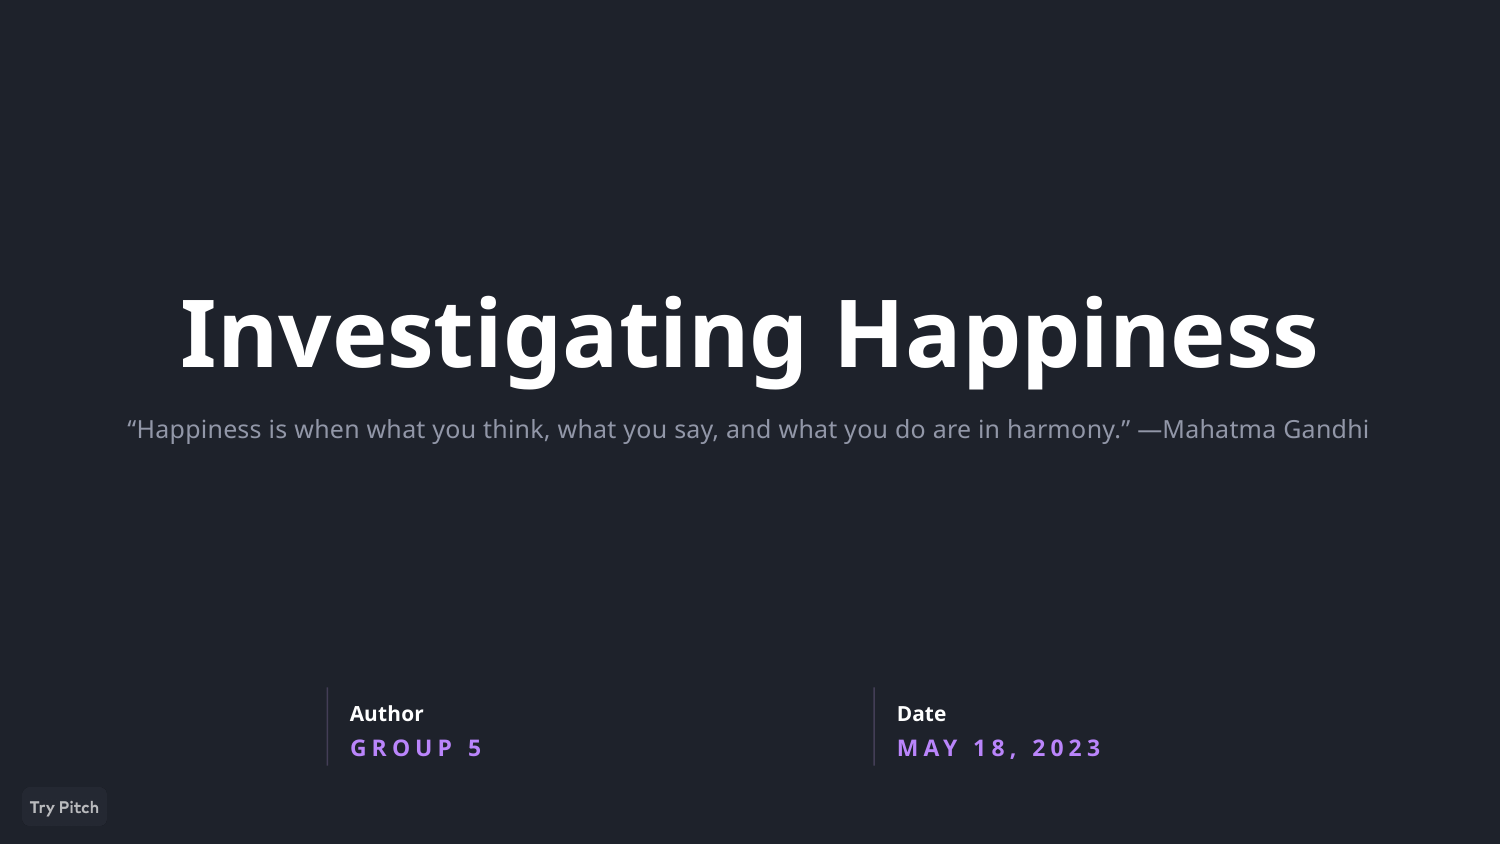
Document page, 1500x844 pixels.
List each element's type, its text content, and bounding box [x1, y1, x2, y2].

text_box MAY 18, 2023 [896, 726, 1177, 762]
text_box GROUP 5 [350, 726, 630, 761]
text_box Author [349, 693, 630, 726]
text_box Date [896, 693, 1177, 726]
picture [22, 787, 107, 826]
text_box “Happiness is when what you think, what you say, and what you do are in harmony.” —Mahatma Gandhi [78, 398, 1422, 444]
text_box Investigating Happiness [78, 273, 1422, 386]
